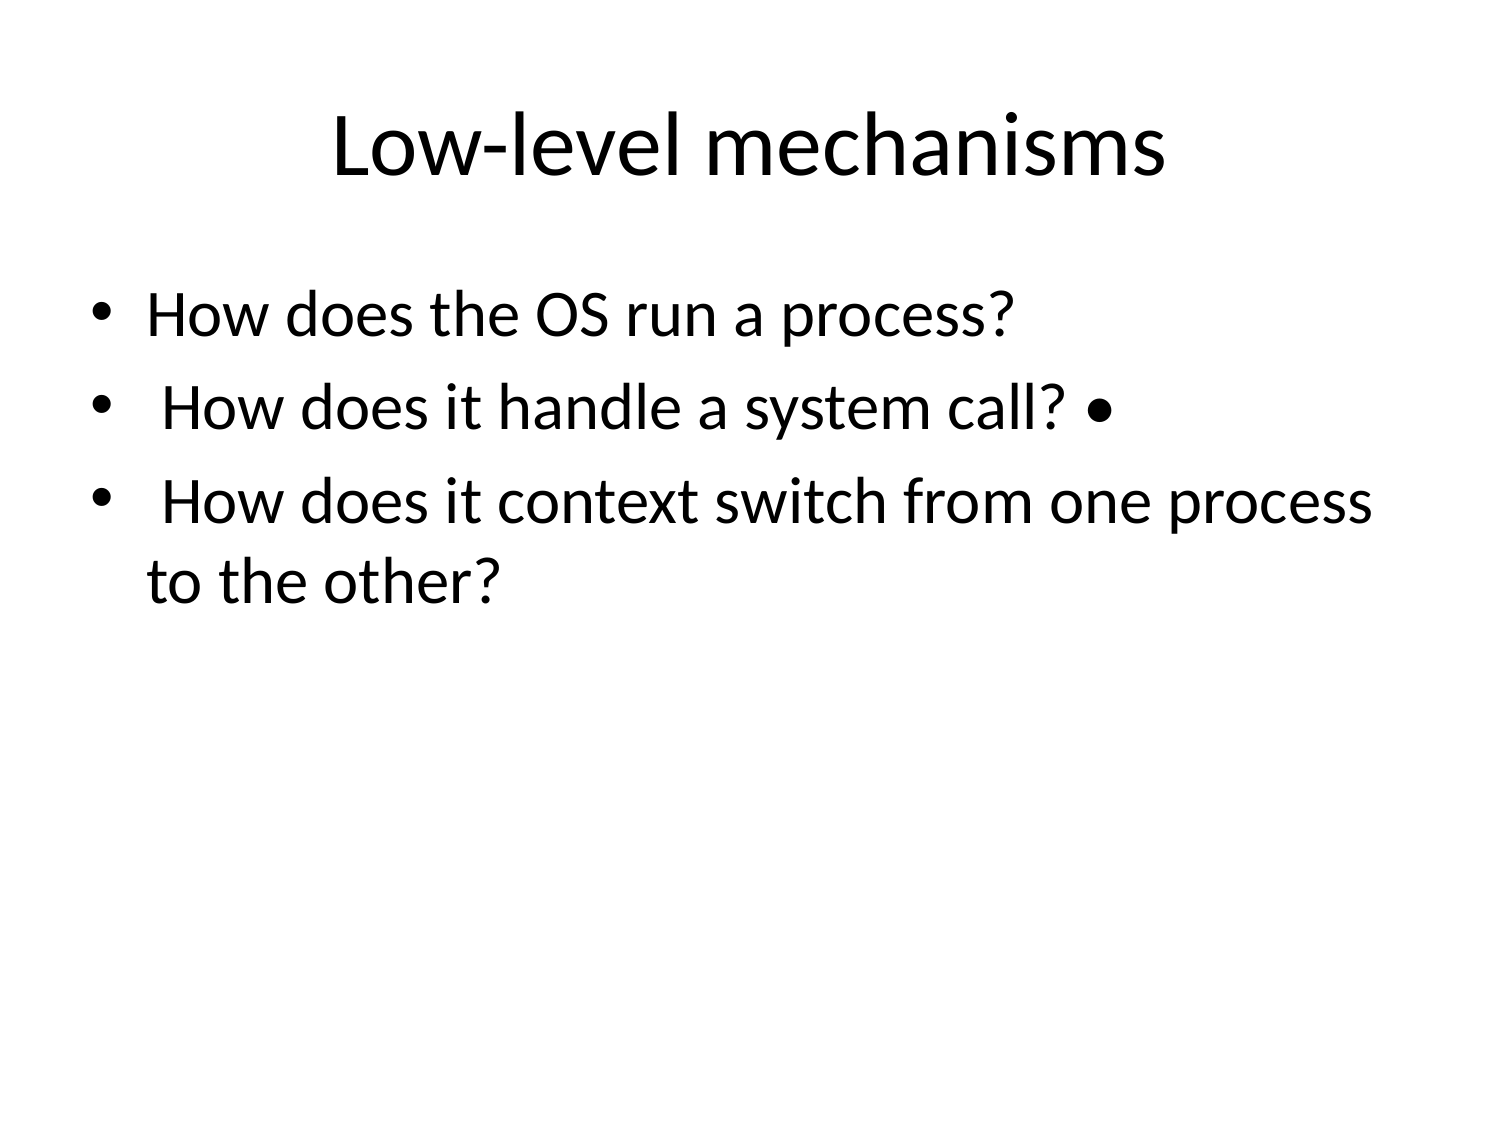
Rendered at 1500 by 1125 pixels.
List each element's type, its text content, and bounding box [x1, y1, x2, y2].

title Low-level mechanisms [75, 45, 1425, 233]
list How does the OS run a process? How does it handle a system call? • How does it context switch from one process to the other? [75, 262, 1425, 1005]
